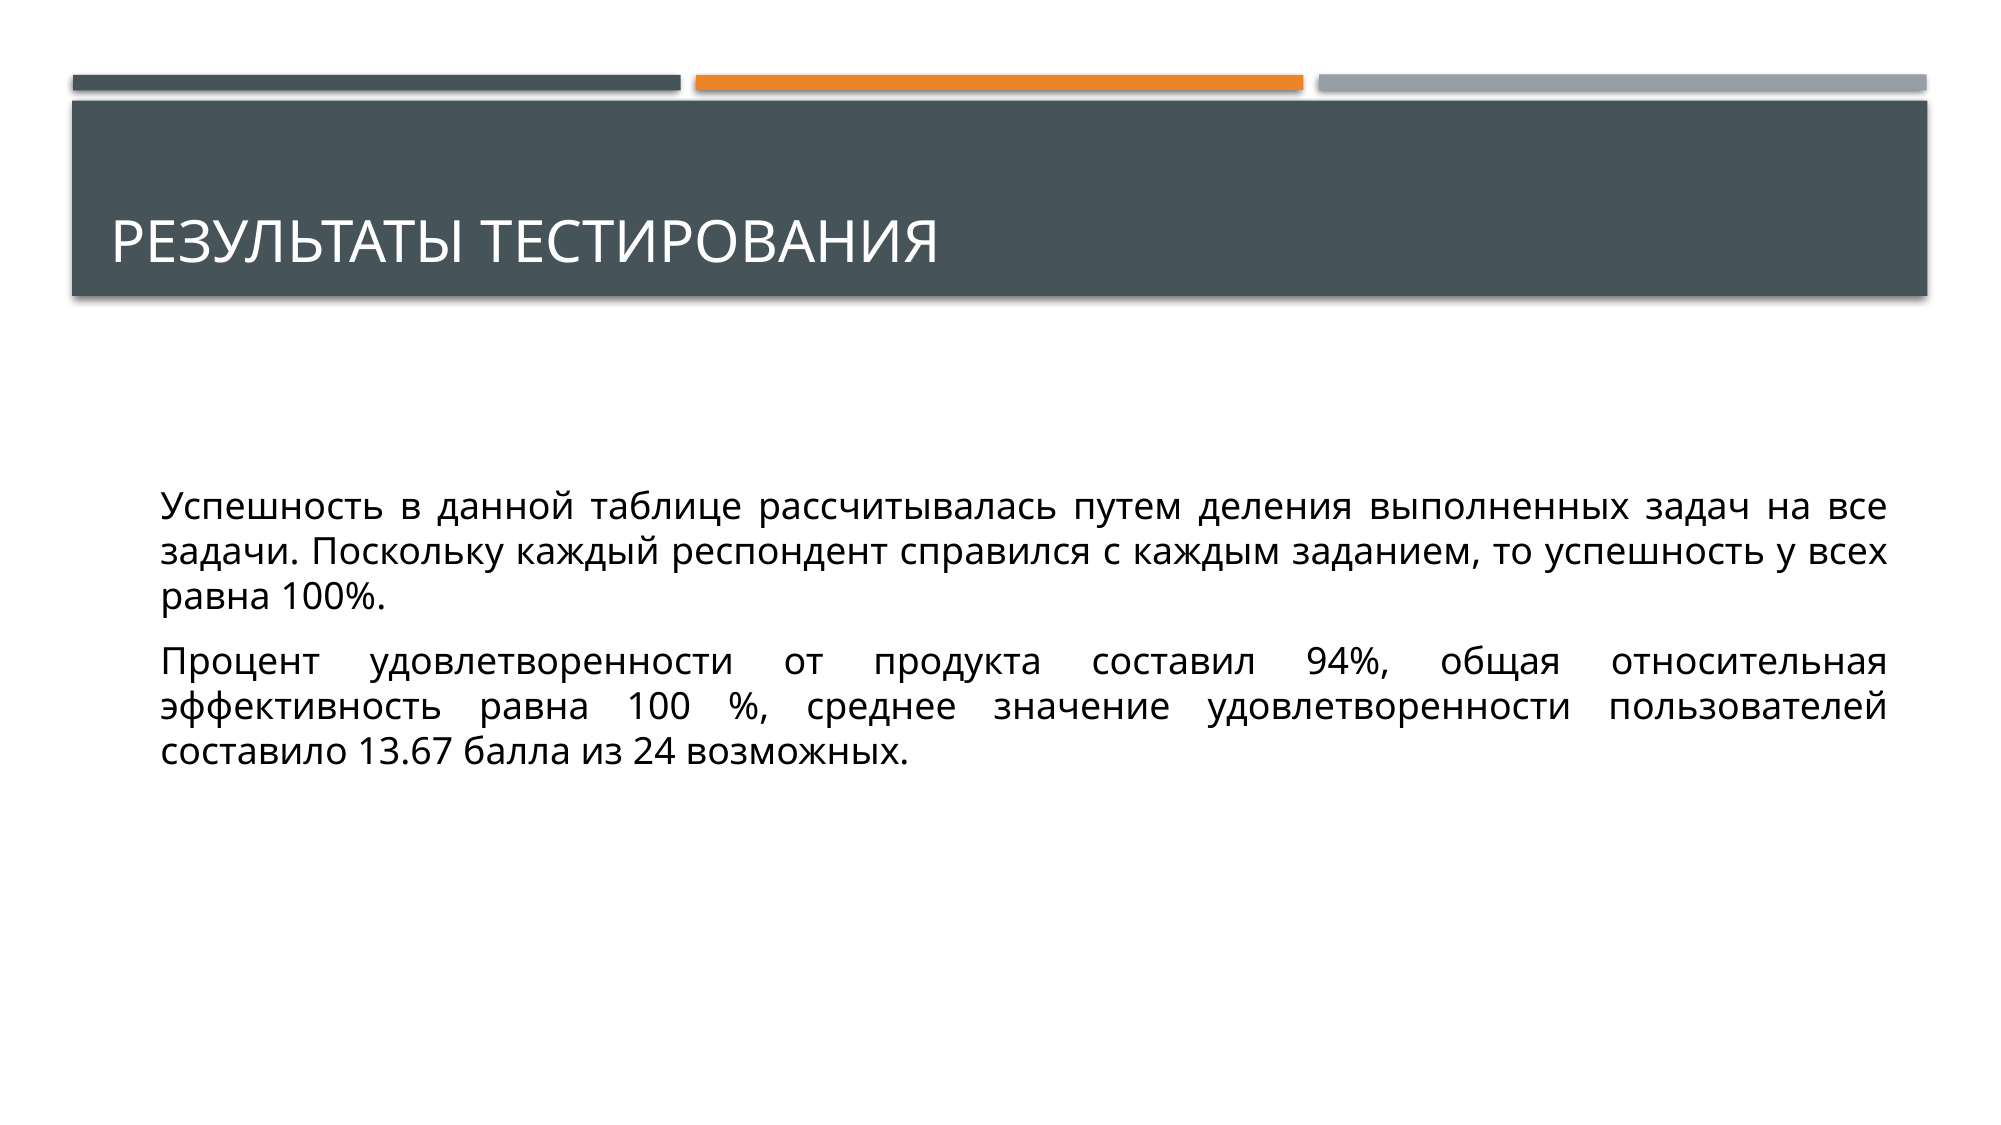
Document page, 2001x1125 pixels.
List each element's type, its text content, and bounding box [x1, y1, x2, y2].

title Результаты тестирования [95, 115, 1905, 282]
list Успешность в данной таблице рассчитывалась путем деления выполненных задач на все задачи. Поскольку каждый респондент справился с каждым заданием, то успешность у всех равна 100%. Процент удовлетворенности от продукта составил 94%, общая относительная эффективность равна 100 %, среднее значение удовлетворенности пользователей составило 13.67 балла из 24 возможных. [95, 357, 1905, 962]
